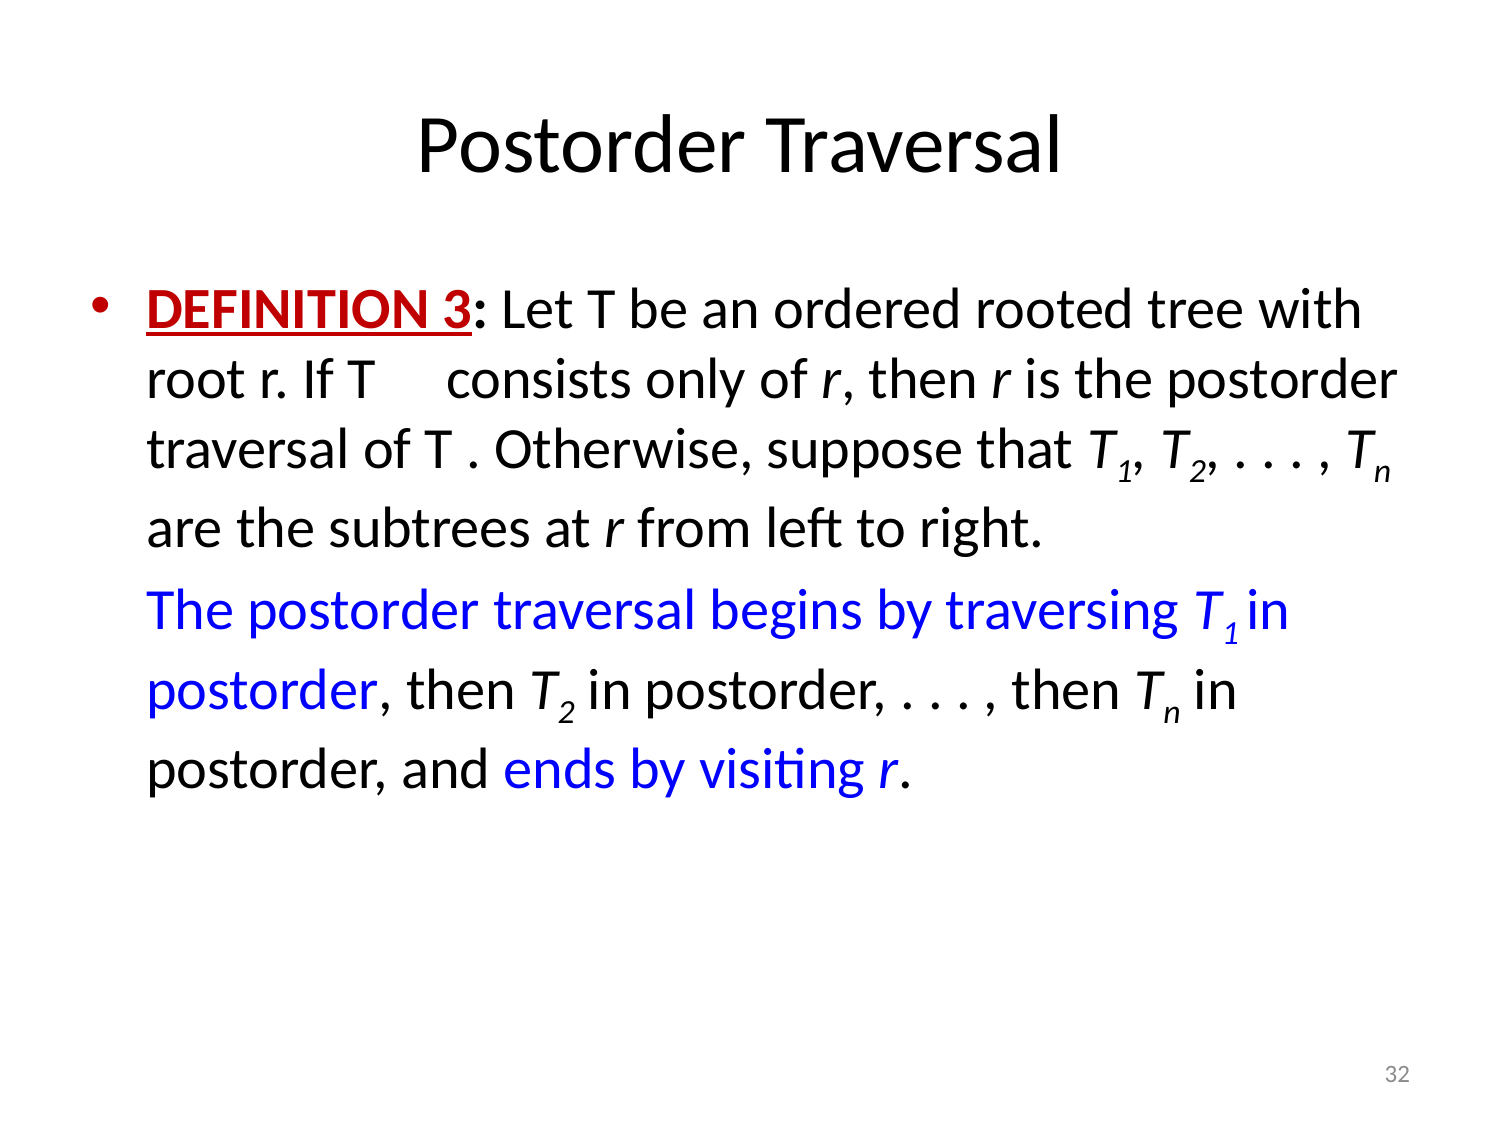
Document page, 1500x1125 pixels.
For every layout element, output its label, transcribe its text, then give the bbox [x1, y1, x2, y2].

list DEFINITION 3: Let T be an ordered rooted tree with root r. If T consists only of r, then r is the postorder traversal of T . Otherwise, suppose that T1, T2, . . . , Tn are the subtrees at r from left to right. The postorder traversal begins by traversing T1 in postorder, then T2 in postorder, . . . , then Tn in postorder, and ends by visiting r. [74, 262, 1426, 1006]
title Postorder Traversal [74, 44, 1426, 233]
slide_number 32 [1074, 1042, 1425, 1103]
